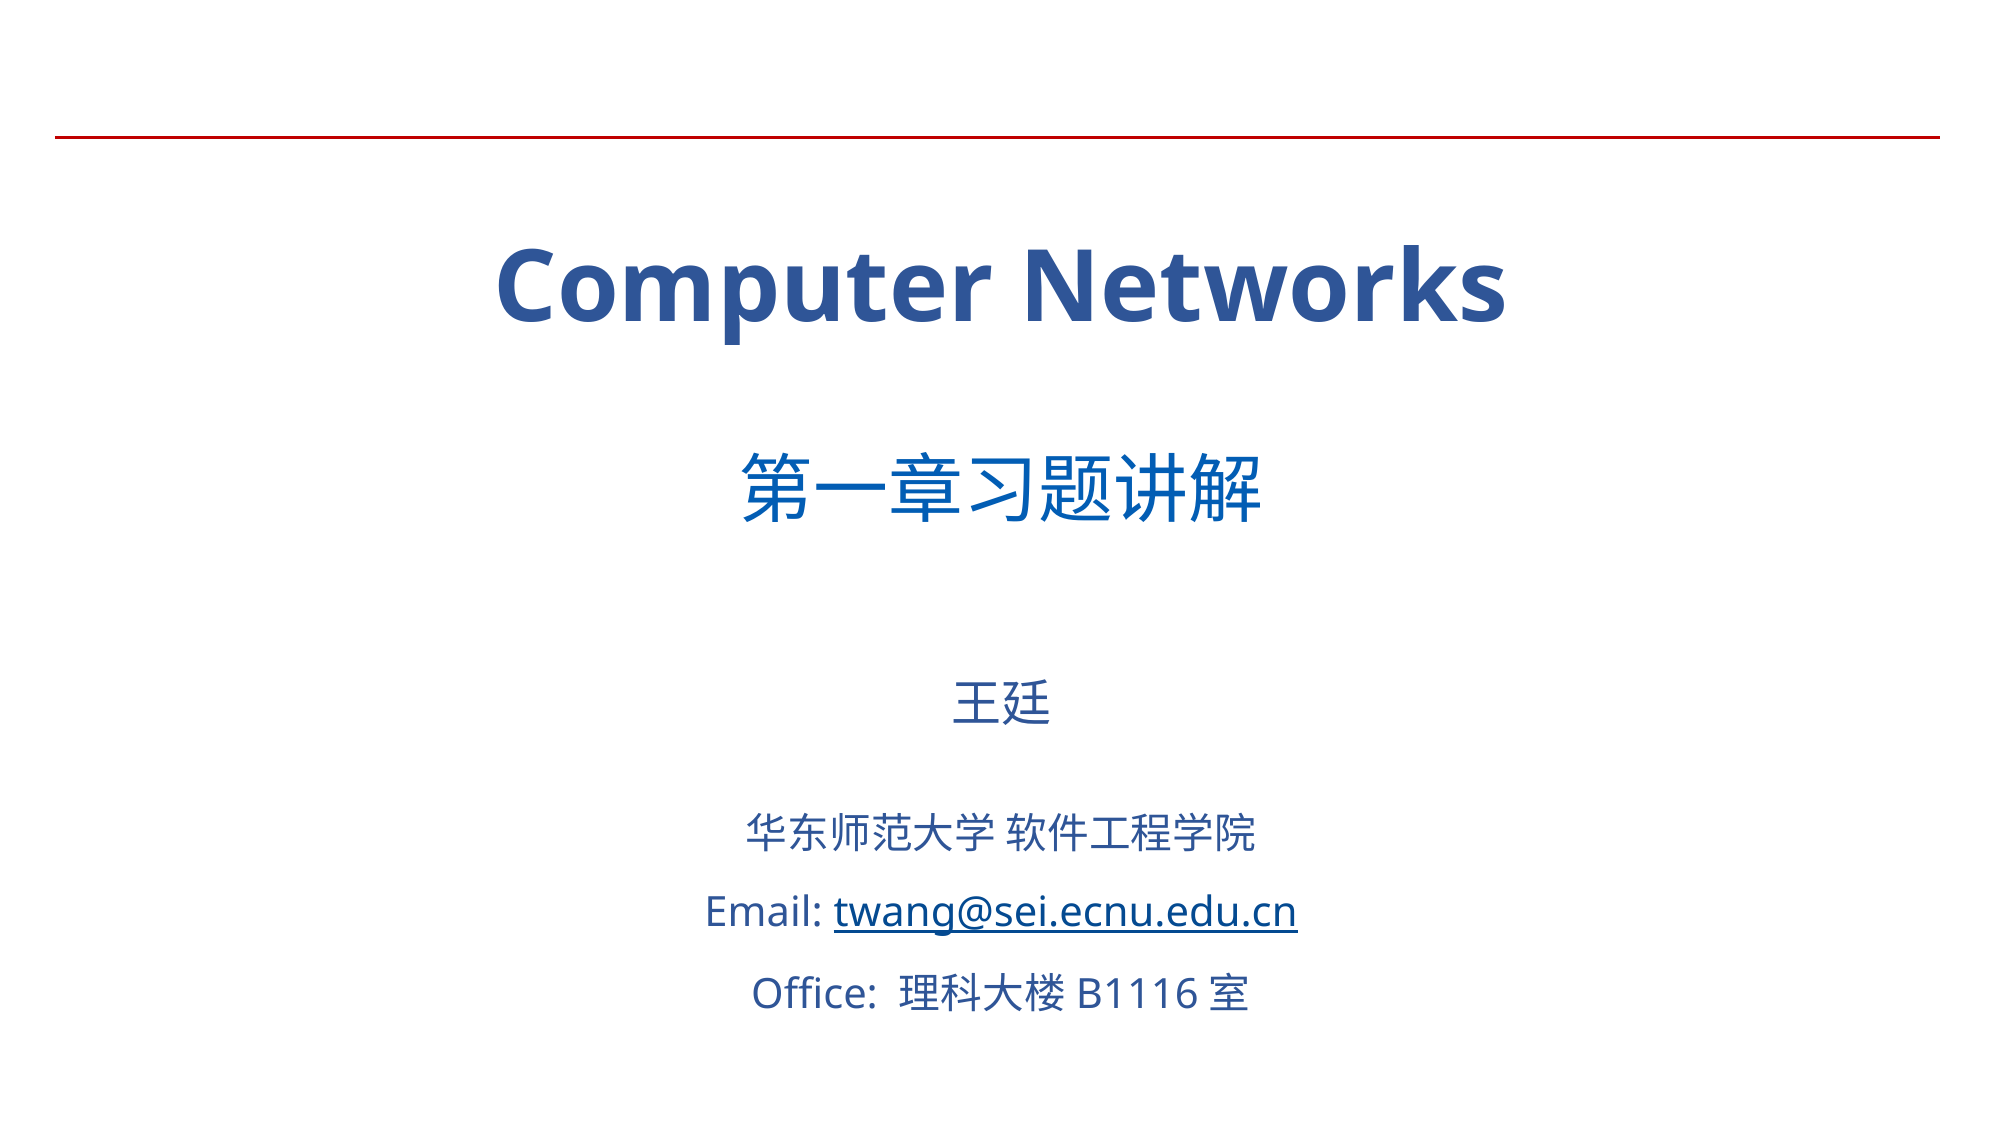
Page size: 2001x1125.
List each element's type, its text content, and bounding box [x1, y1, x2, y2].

text_box Computer Networks 第一章习题讲解 王廷 华东师范大学 软件工程学院 Email: twang@sei.ecnu.edu.cn Office: 理科大楼B1116室 [208, 296, 1794, 942]
